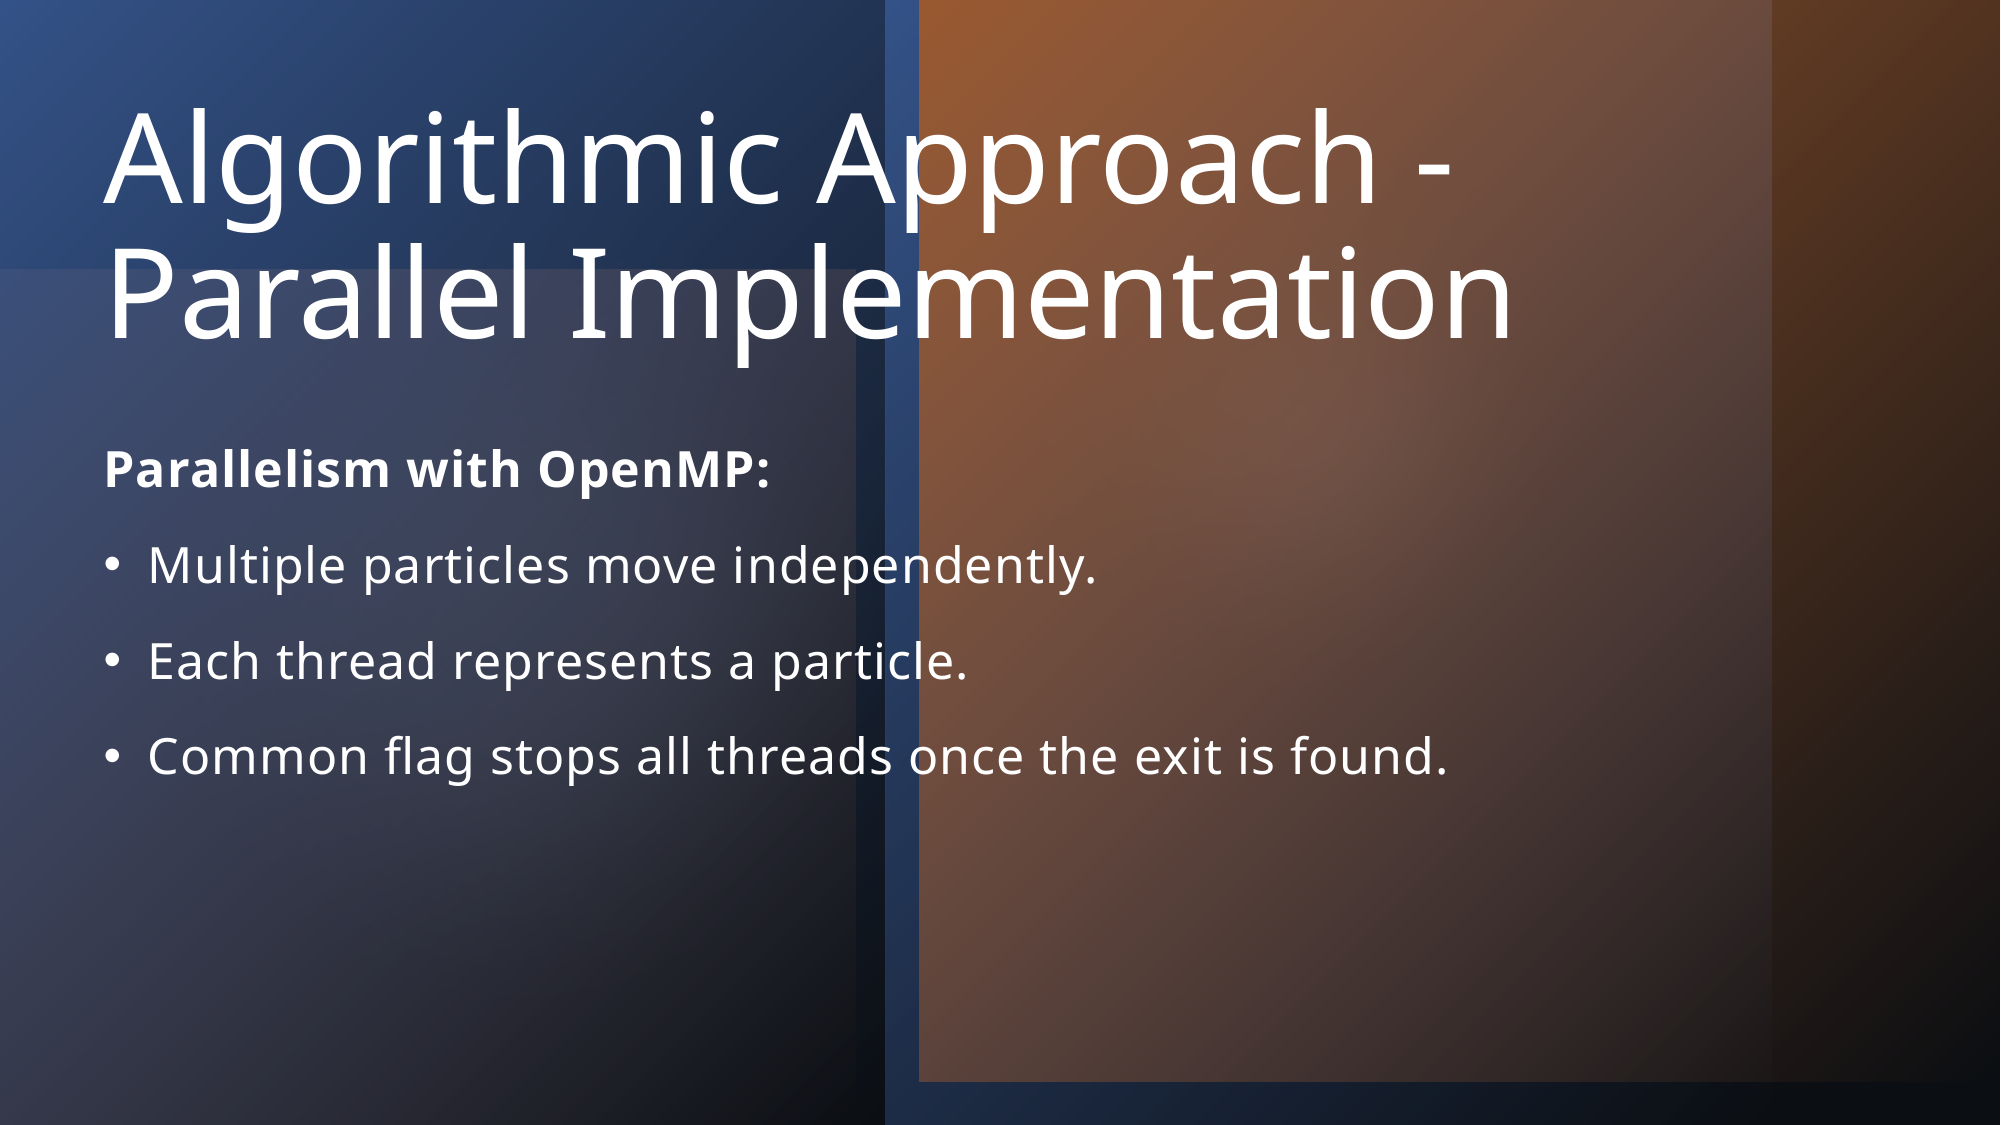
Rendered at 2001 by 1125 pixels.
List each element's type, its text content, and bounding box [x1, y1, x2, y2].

title Algorithmic Approach - Parallel Implementation [88, 88, 1910, 386]
list Parallelism with OpenMP: Multiple particles move independently. Each thread represents a particle. Common flag stops all threads once the exit is found. [88, 414, 1910, 1035]
